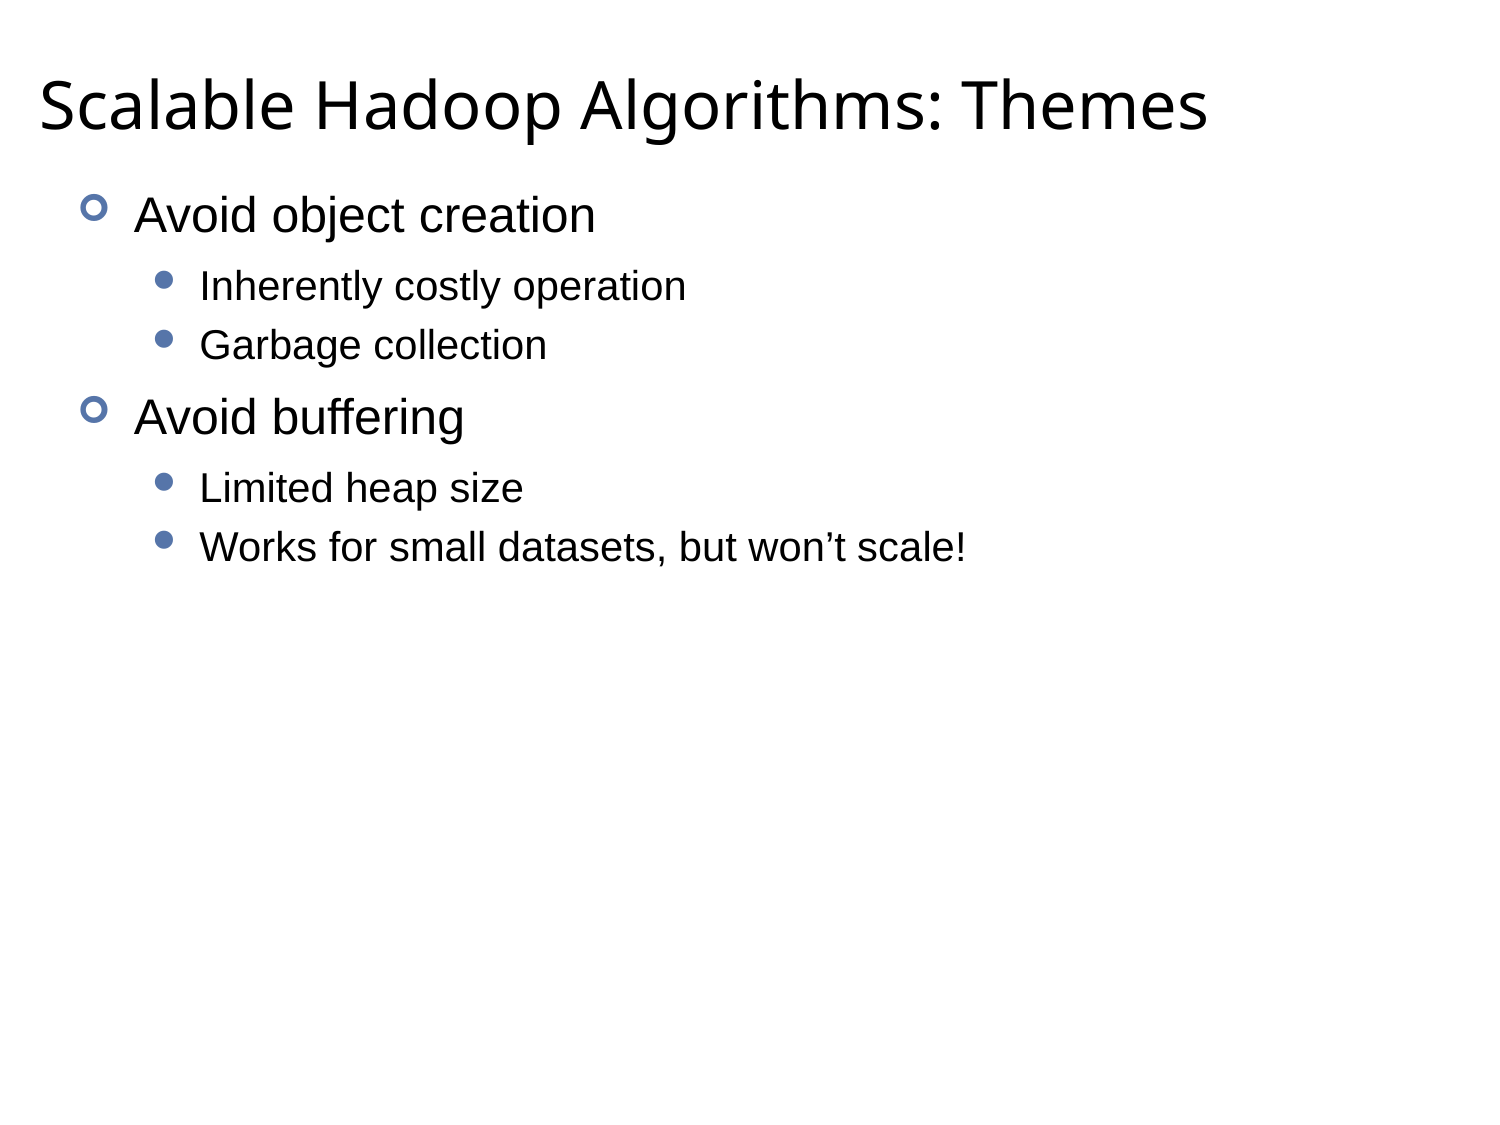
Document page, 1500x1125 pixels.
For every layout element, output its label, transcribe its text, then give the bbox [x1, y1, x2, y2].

title Scalable Hadoop Algorithms: Themes [24, 18, 1451, 188]
list Avoid object creation Inherently costly operation Garbage collection Avoid buffering Limited heap size Works for small datasets, but won’t scale! [62, 174, 1451, 1013]
